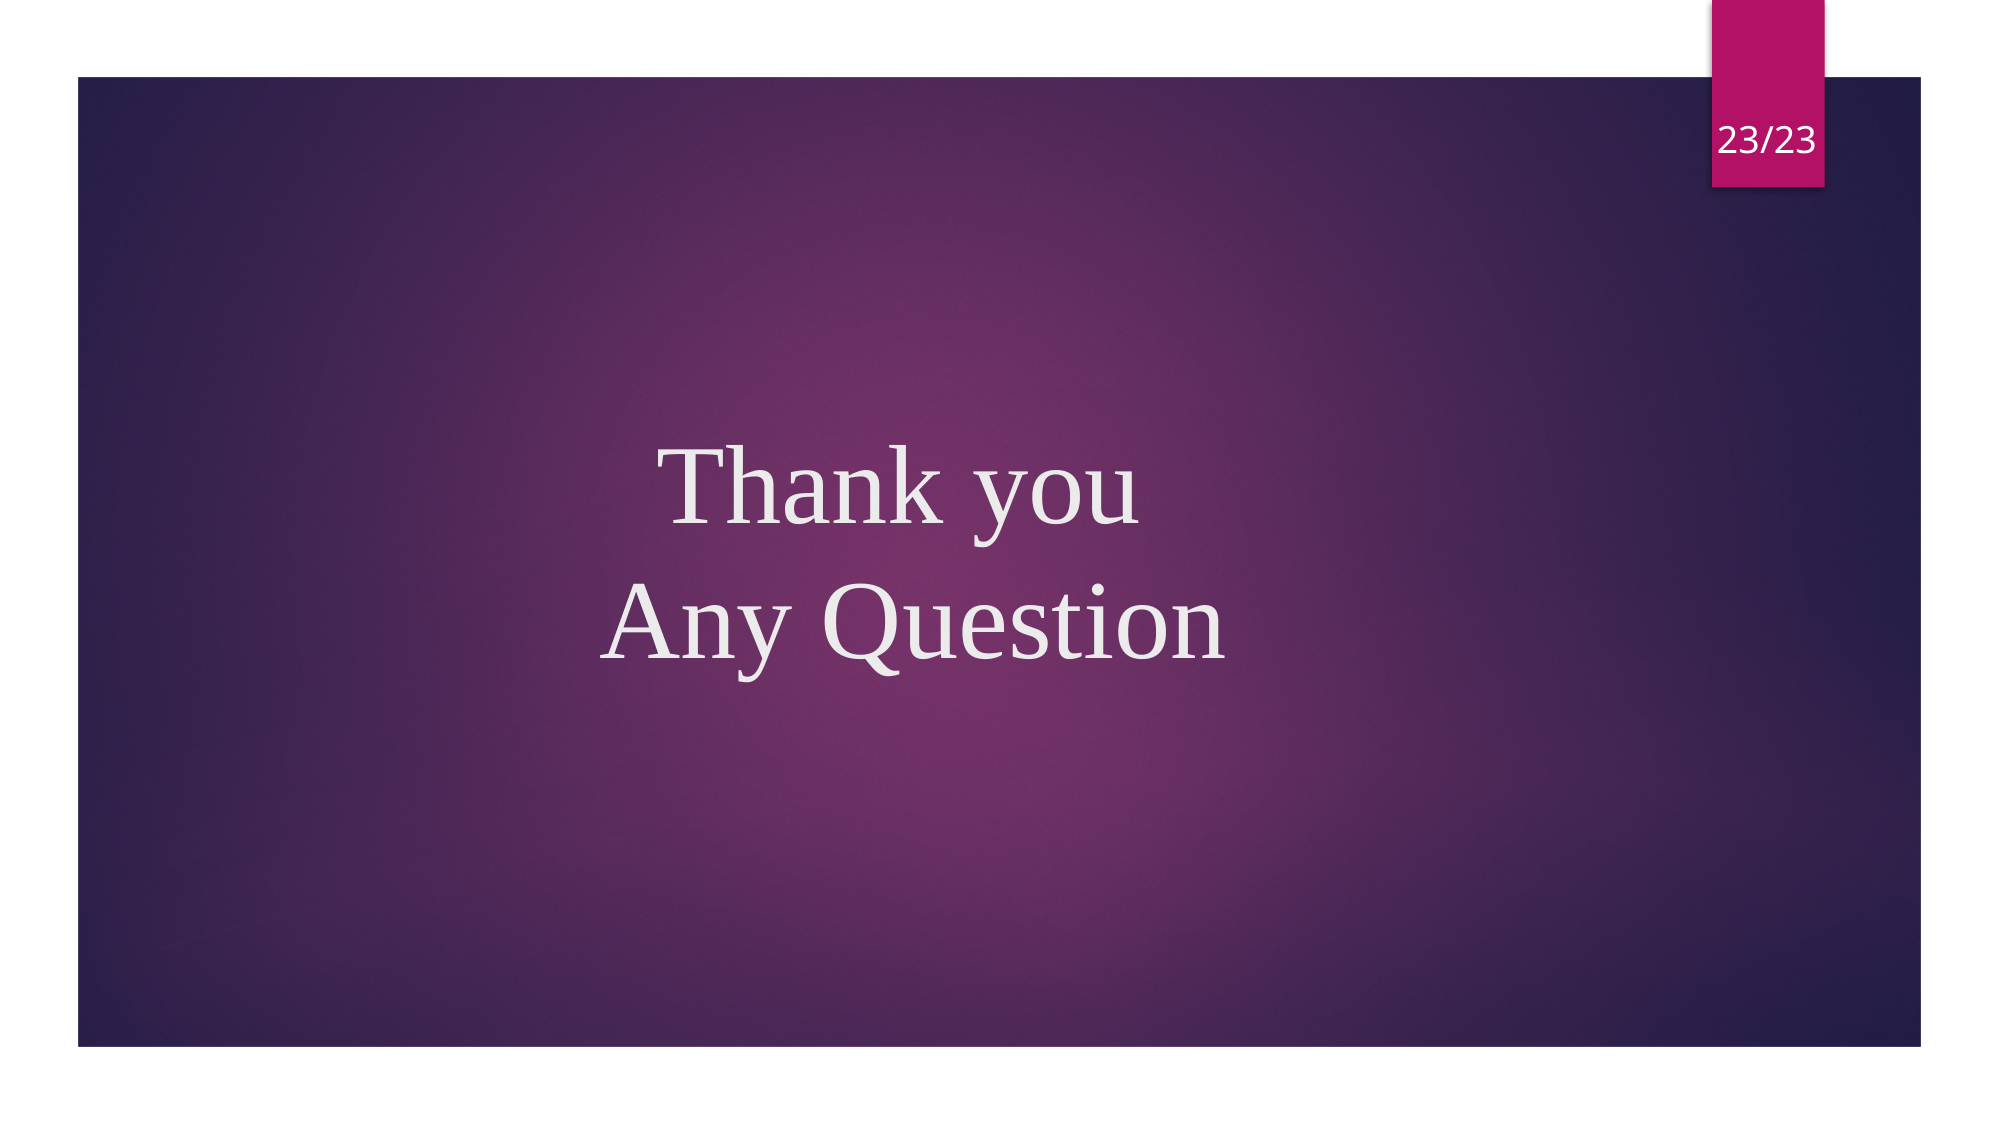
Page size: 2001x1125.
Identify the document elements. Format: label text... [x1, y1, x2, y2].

title Thank you Any Question [189, 249, 1638, 689]
slide_number 23/23 [1698, 48, 1836, 175]
